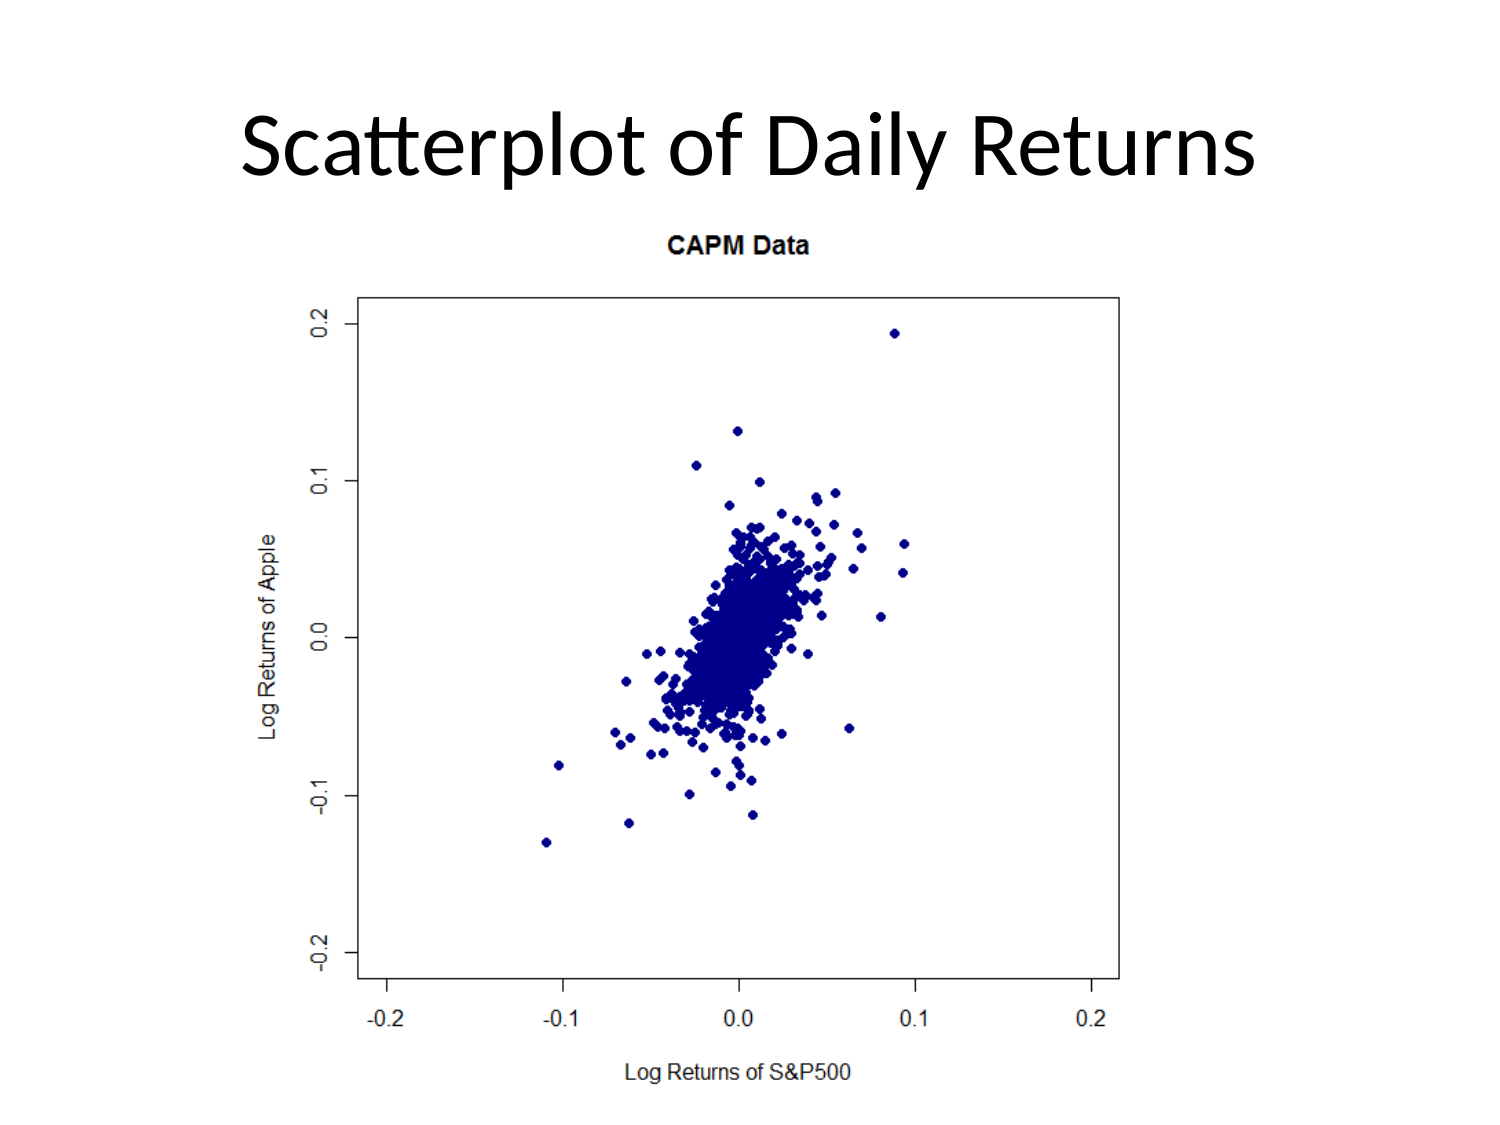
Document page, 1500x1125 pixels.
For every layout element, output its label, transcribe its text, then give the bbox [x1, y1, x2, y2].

title Scatterplot of Daily Returns [75, 45, 1425, 233]
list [250, 190, 1175, 1114]
